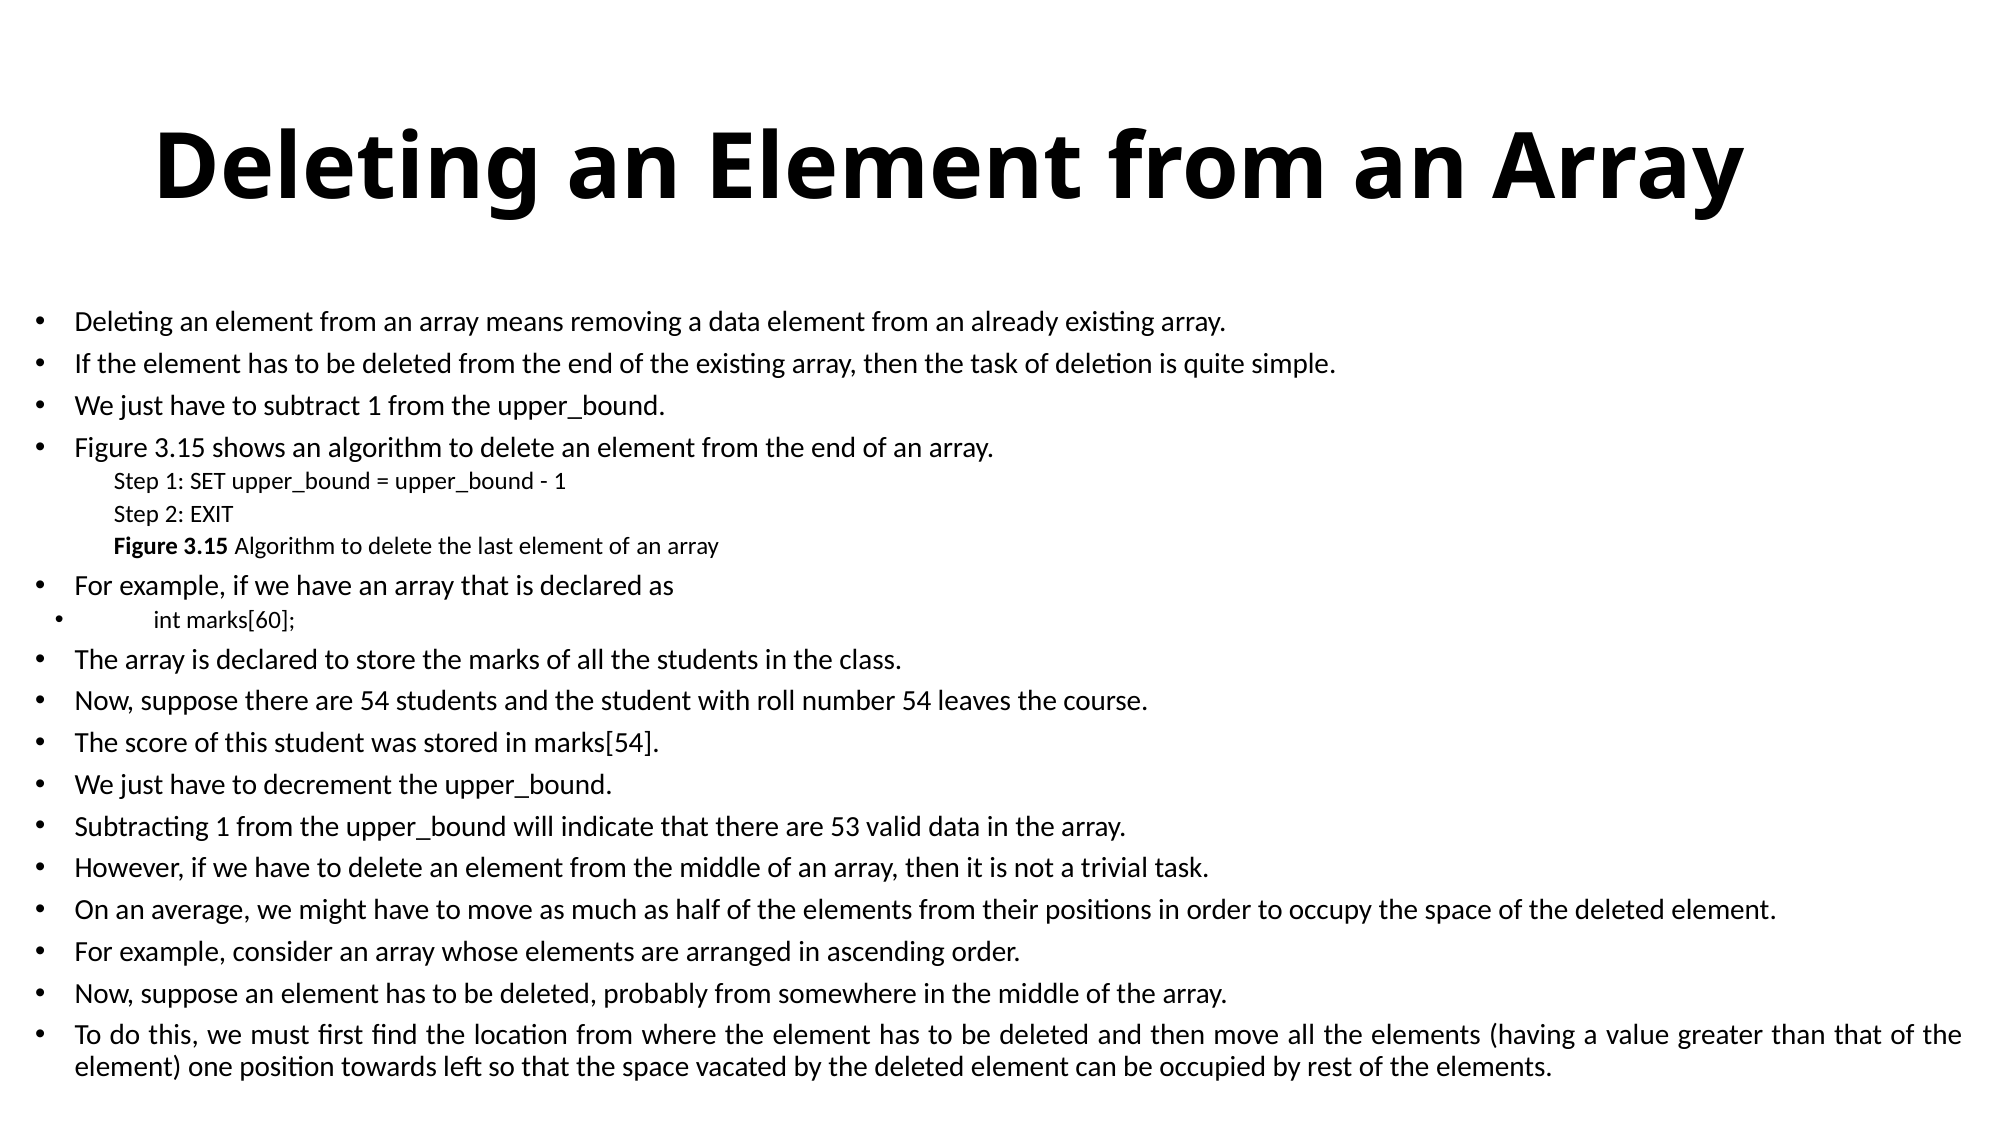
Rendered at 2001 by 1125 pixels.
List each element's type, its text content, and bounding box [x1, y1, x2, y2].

text_box Deleting an Element from an Array [137, 59, 1863, 278]
text_box Deleting an element from an array means removing a data element from an already existing array. If the element has to be deleted from the end of the existing array, then the task of deletion is quite simple. We just have to subtract 1 from the upper_bound. Figure 3.15 shows an algorithm to delete an element from the end of an array. Step 1: SET upper_bound = upper_bound - 1 Step 2: EXIT Figure 3.15 Algorithm to delete the last element of an array For example, if we have an array that is declared as int marks[60]; The array is declared to store the marks of all the students in the class. Now, suppose there are 54 students and the student with roll number 54 leaves the course. The score of this student was stored in marks[54]. We just have to decrement the upper_bound. Subtracting 1 from the upper_bound will indicate that there are 53 valid data in the array. However, if we have to delete an element from the middle of an array, then it is not a trivial task. On an average, we might have to move as much as half of the elements from their positions in order to occupy the space of the deleted element. For example, consider an array whose elements are arranged in ascending order. Now, suppose an element has to be deleted, probably from somewhere in the middle of the array. To do this, we must first find the location from where the element has to be deleted and then move all the elements (having a value greater than that of the element) one position towards left so that the space vacated by the deleted element can be occupied by rest of the elements. [20, 299, 1979, 1103]
